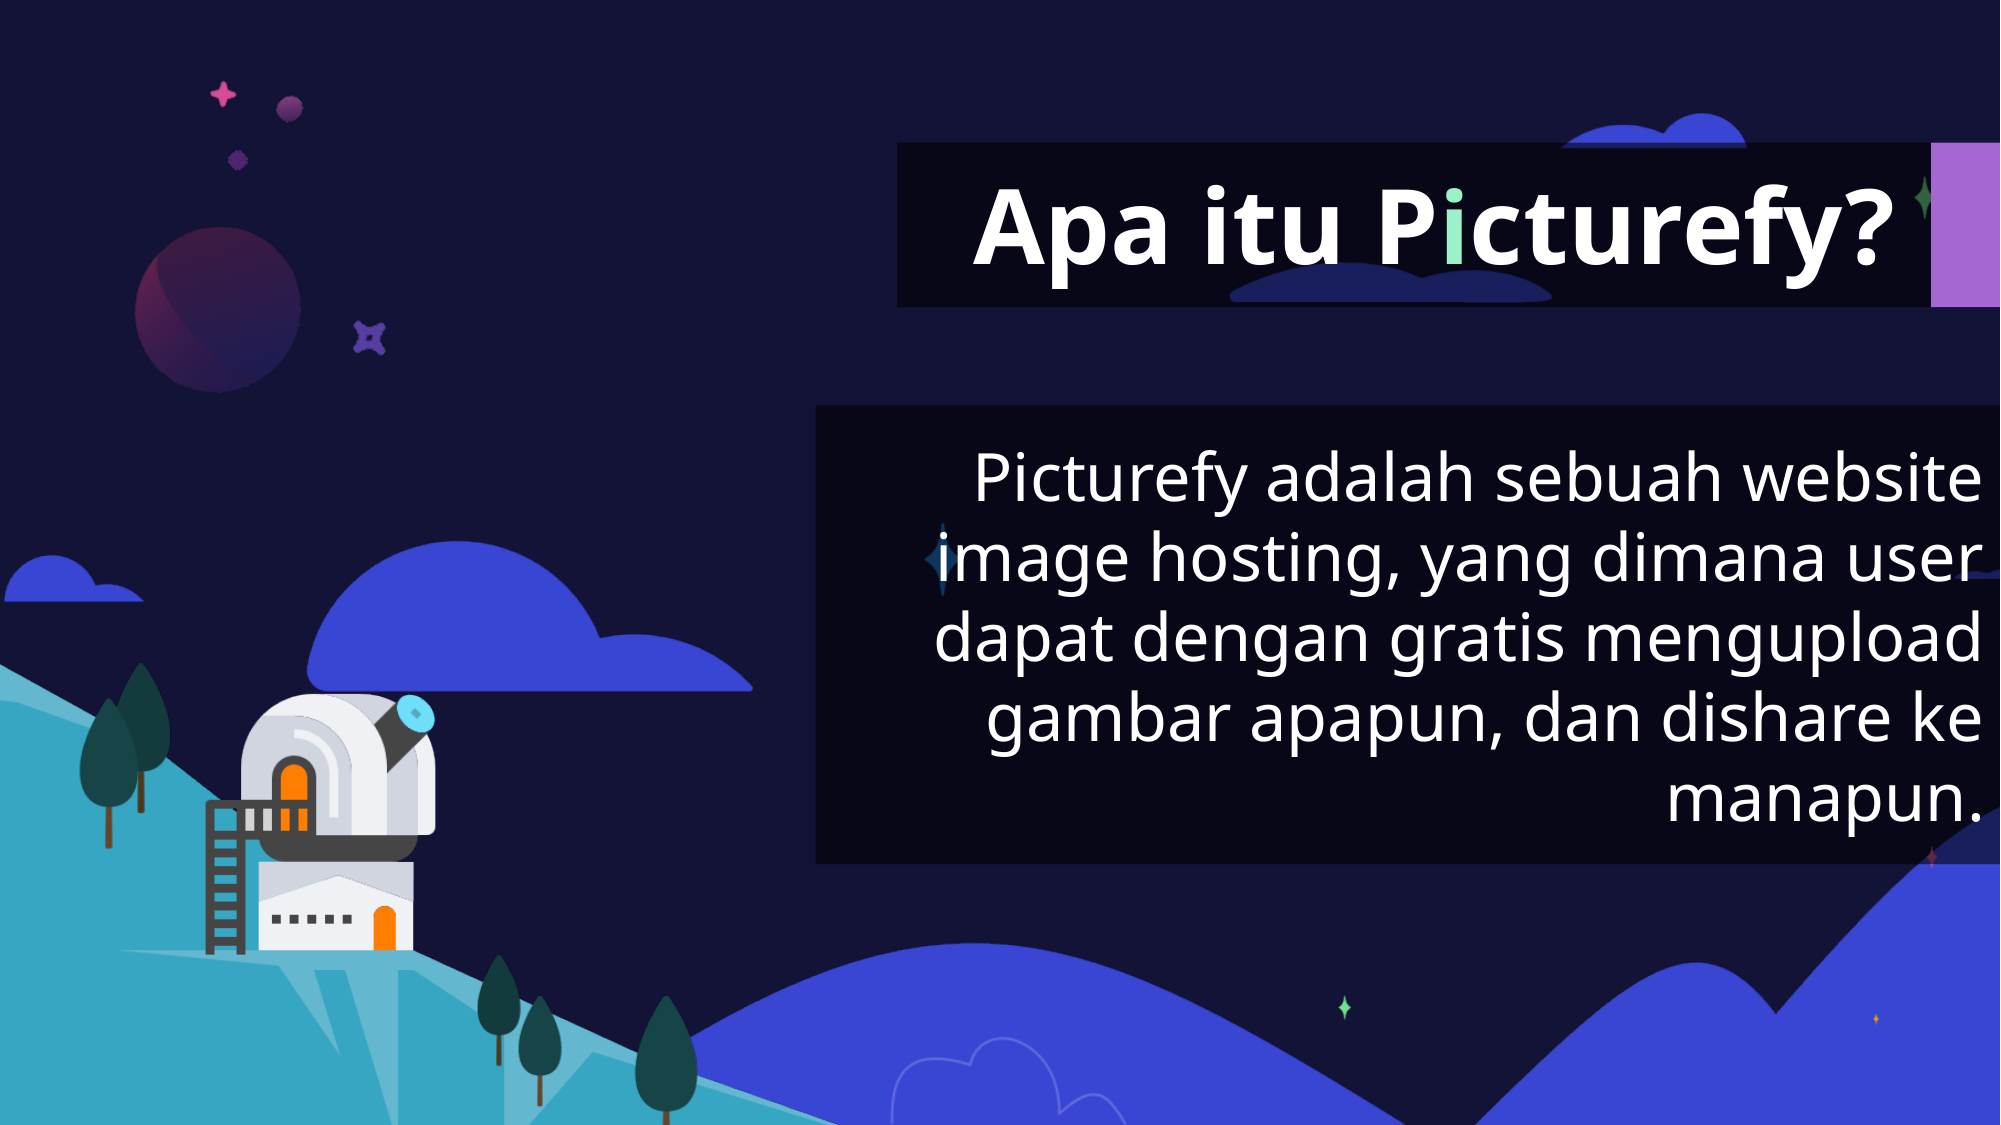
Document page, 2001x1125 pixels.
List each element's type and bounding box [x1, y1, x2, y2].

picture [0, 0, 2001, 1125]
text_box [897, 142, 2000, 308]
